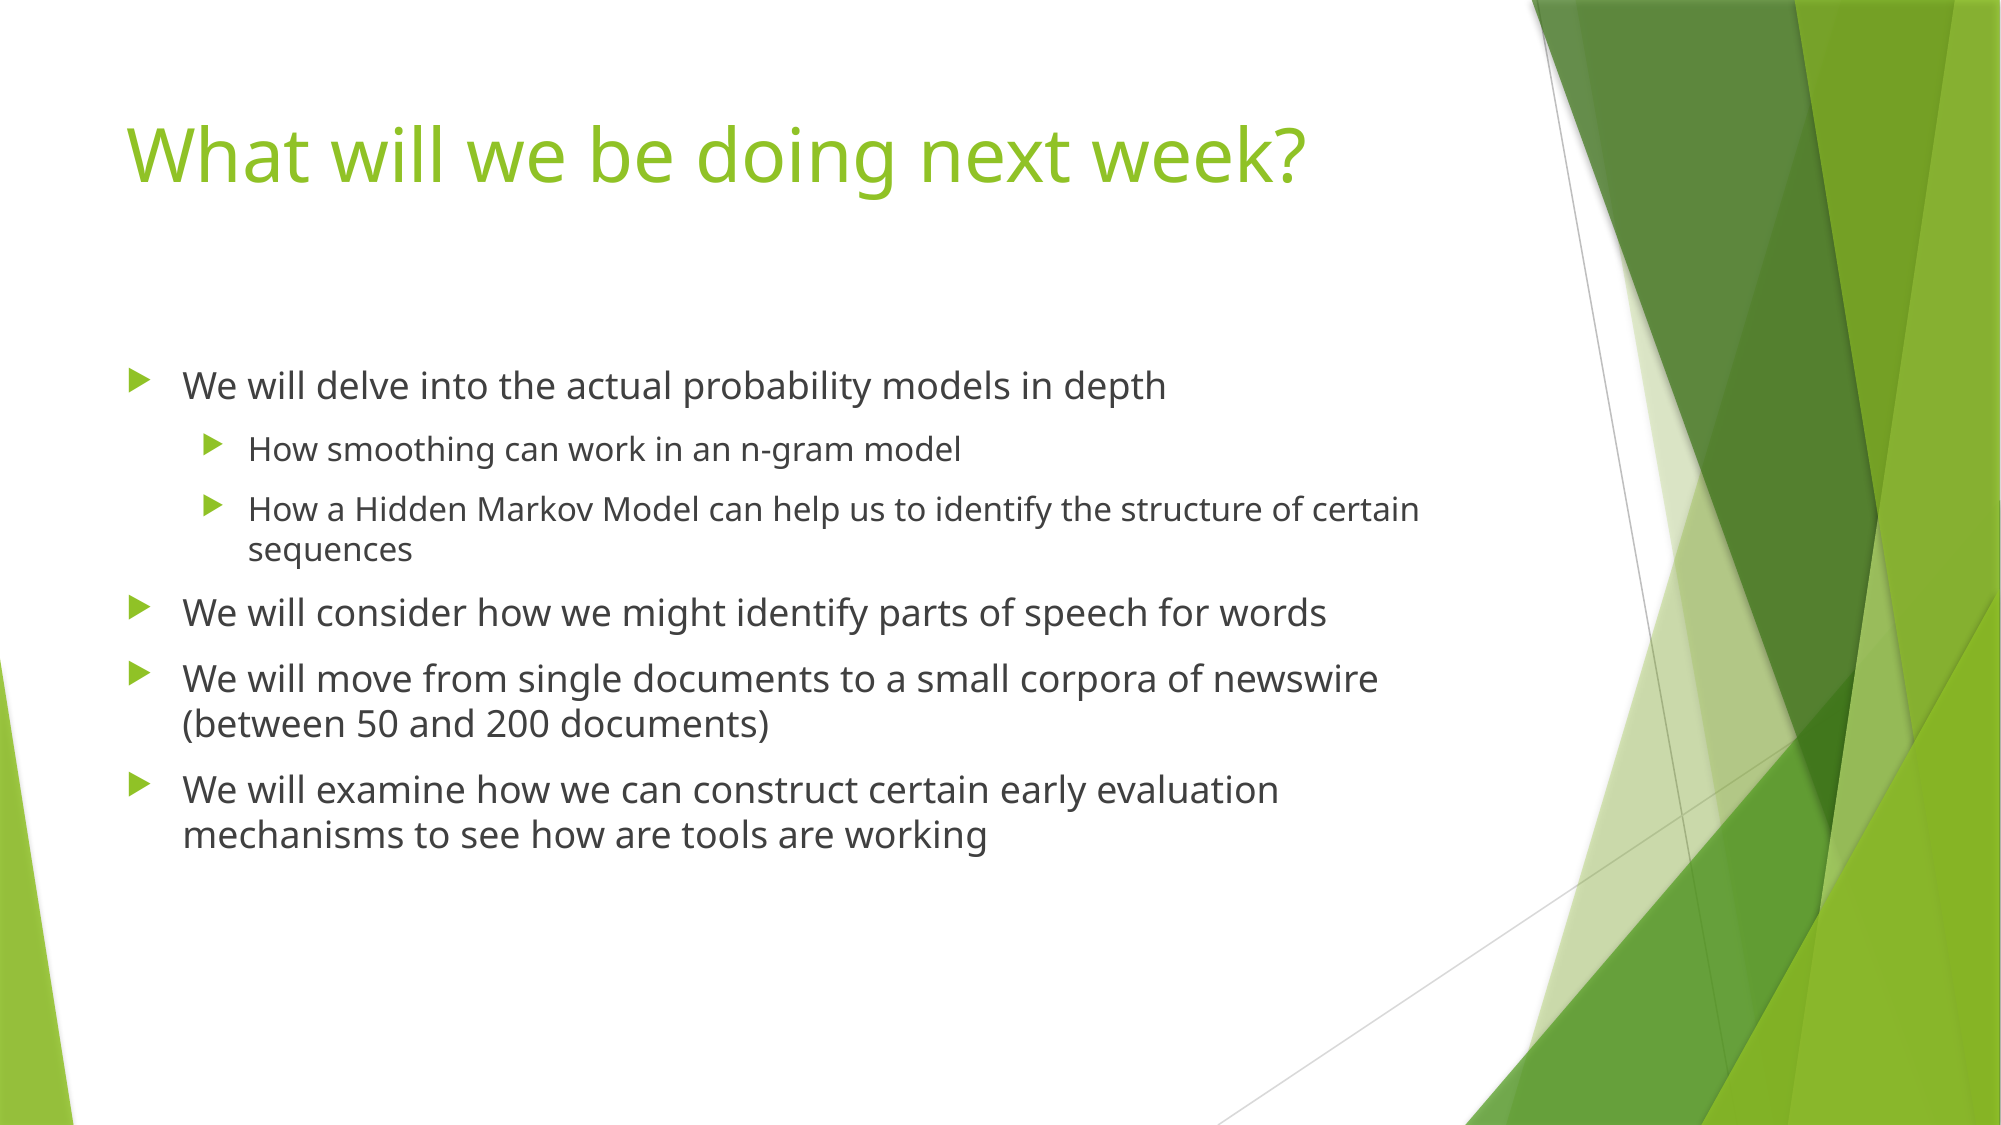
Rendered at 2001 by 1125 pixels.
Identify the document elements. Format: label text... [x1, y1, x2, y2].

list We will delve into the actual probability models in depth How smoothing can work in an n-gram model How a Hidden Markov Model can help us to identify the structure of certain sequences We will consider how we might identify parts of speech for words We will move from single documents to a small corpora of newswire (between 50 and 200 documents) We will examine how we can construct certain early evaluation mechanisms to see how are tools are working [111, 354, 1522, 992]
title What will we be doing next week? [111, 99, 1522, 317]
